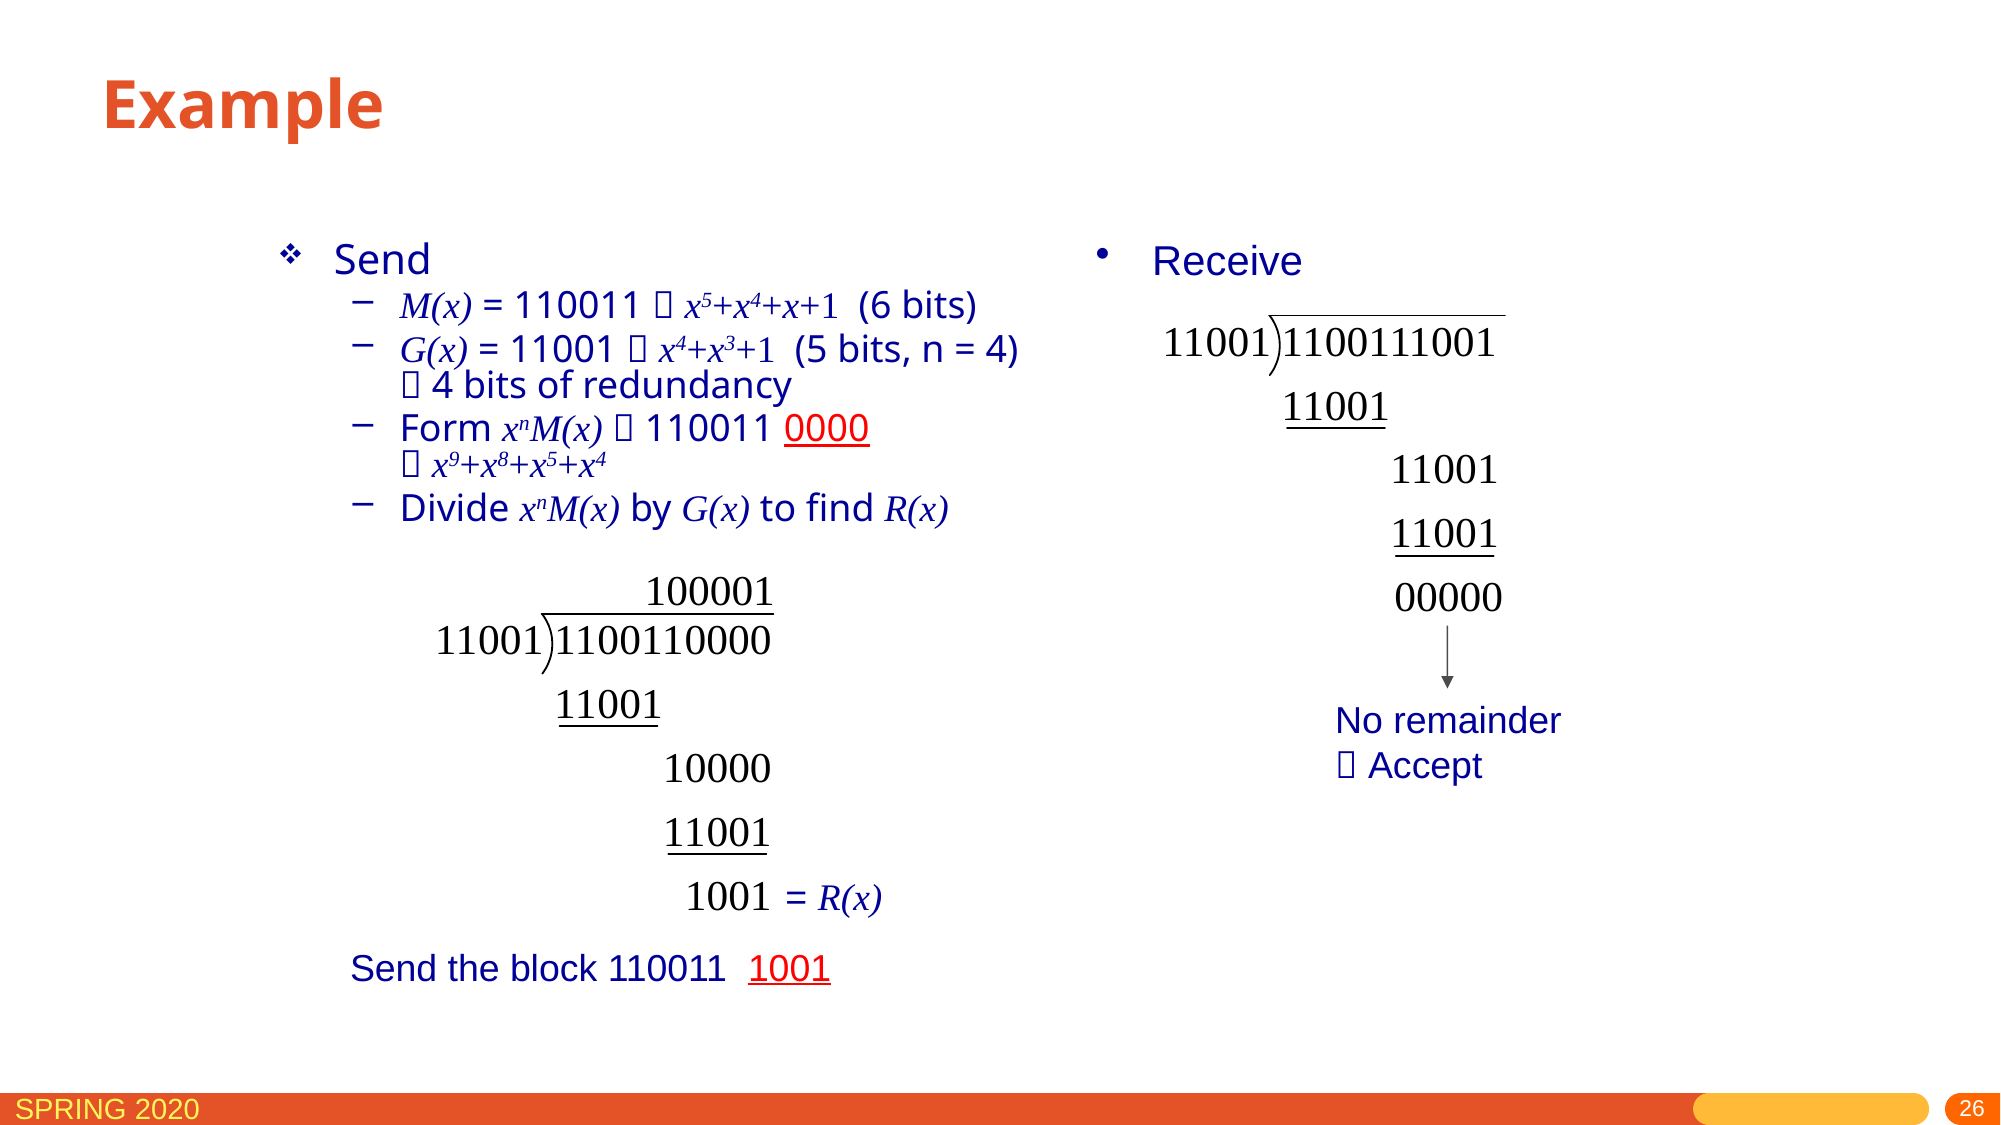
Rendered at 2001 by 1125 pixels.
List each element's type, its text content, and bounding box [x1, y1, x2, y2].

text_box Send the block 110011 1001 [335, 936, 846, 996]
text_box [1441, 638, 1454, 688]
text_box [1160, 306, 1513, 630]
title Example [86, 42, 1914, 161]
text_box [432, 562, 899, 929]
list Send M(x) = 110011  x5+x4+x+1 (6 bits) G(x) = 11001  x4+x3+1 (5 bits, n = 4)  4 bits of redundancy Form xnM(x)  110011 0000  x9+x8+x5+x4 Divide xnM(x) by G(x) to find R(x) [262, 234, 1082, 644]
text_box Receive [1080, 235, 1605, 645]
text_box No remainder  Accept [1320, 688, 1577, 794]
